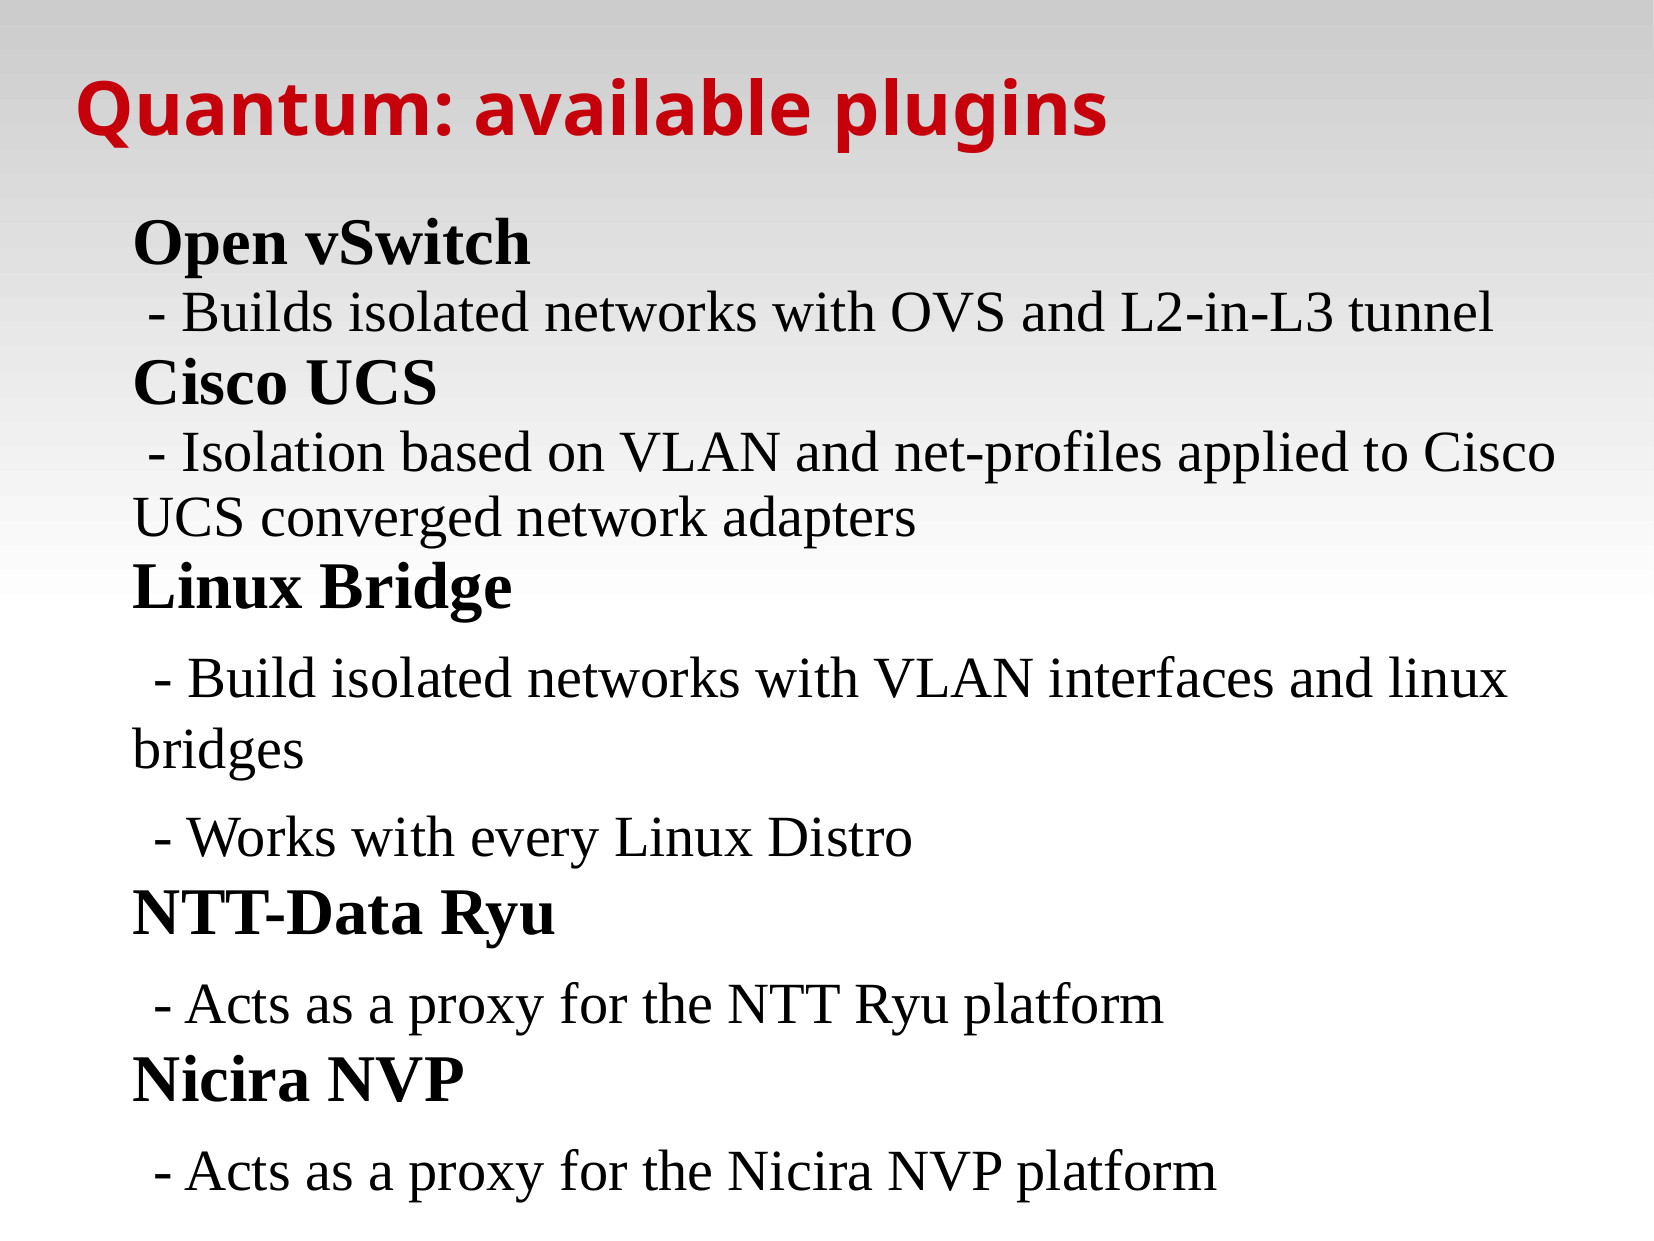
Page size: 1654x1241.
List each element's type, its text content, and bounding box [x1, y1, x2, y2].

text_box Open vSwitch - Builds isolated networks with OVS and L2-in-L3 tunnel Cisco UCS - Isolation based on VLAN and net-profiles applied to Cisco UCS converged network adapters Linux Bridge - Build isolated networks with VLAN interfaces and linux bridges - Works with every Linux Distro NTT-Data Ryu - Acts as a proxy for the NTT Ryu platform Nicira NVP - Acts as a proxy for the Nicira NVP platform [116, 196, 1585, 1219]
text_box Quantum: available plugins [59, 62, 1548, 270]
